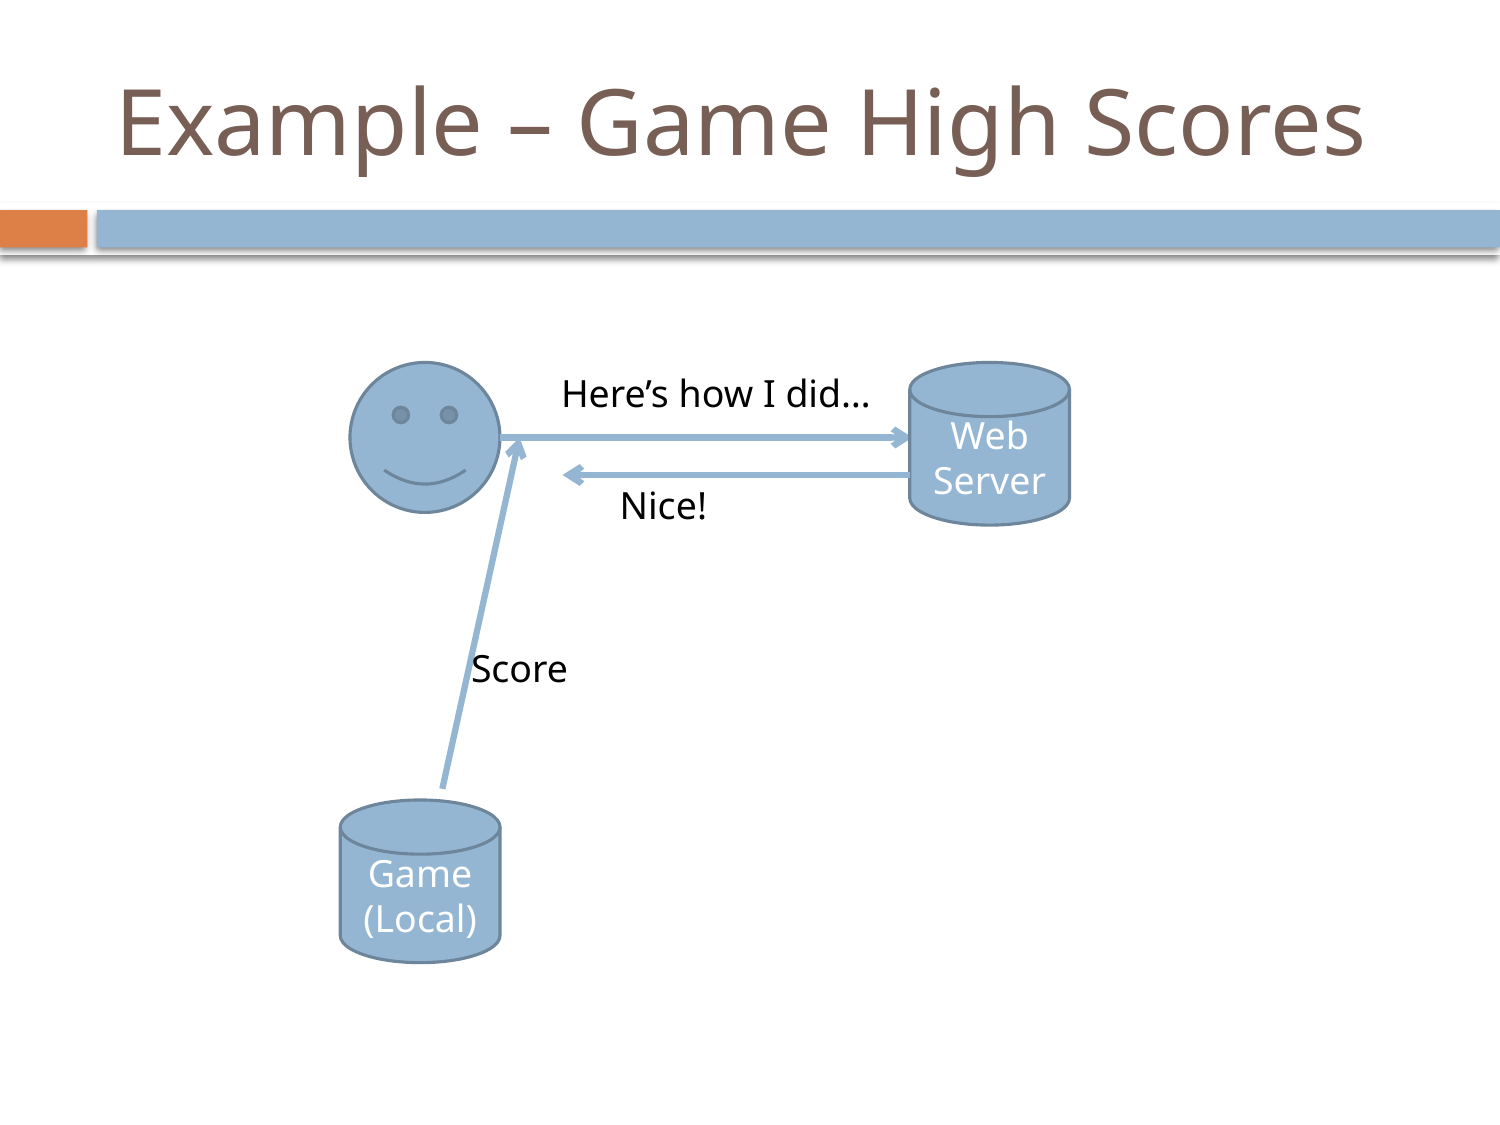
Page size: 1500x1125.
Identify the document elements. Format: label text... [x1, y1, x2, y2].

text_box [348, 360, 502, 514]
text_box Nice! [604, 485, 722, 535]
title Example – Game High Scores [100, 37, 1438, 200]
text_box Game (Local) [338, 798, 502, 965]
text_box Web Server [908, 360, 1072, 527]
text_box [441, 437, 520, 790]
text_box Score [526, 637, 583, 698]
text_box Here’s how I did… [546, 362, 887, 423]
